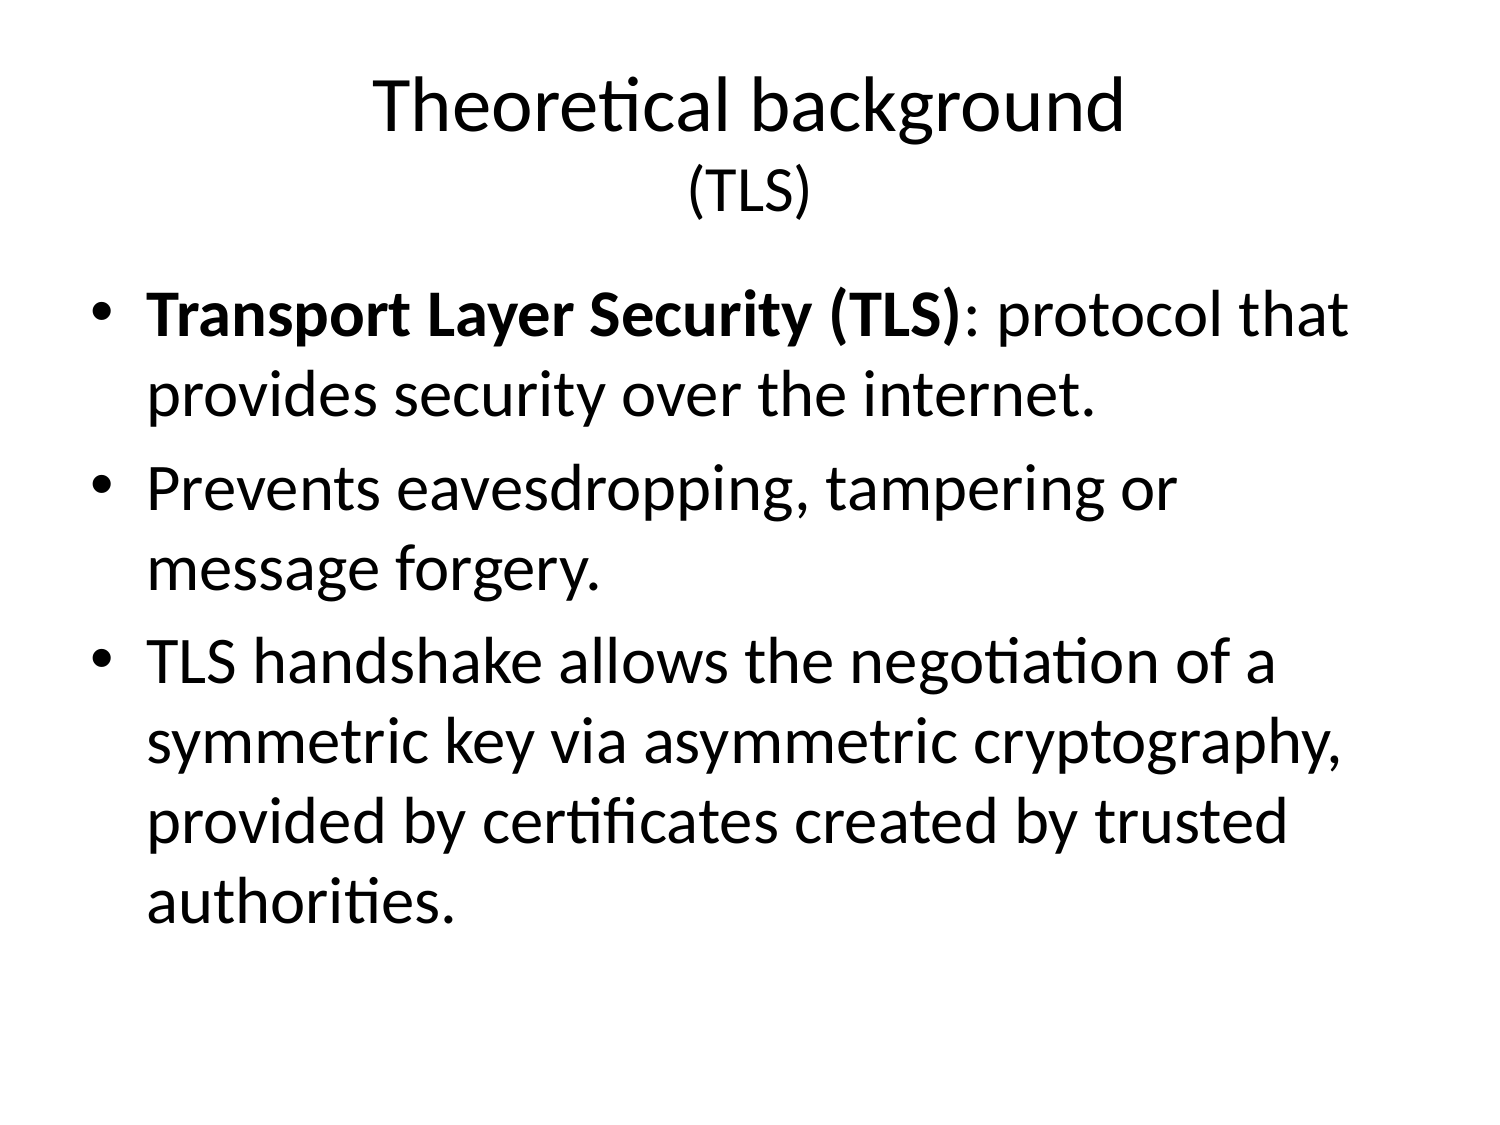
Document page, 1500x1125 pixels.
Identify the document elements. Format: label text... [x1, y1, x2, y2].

list Transport Layer Security (TLS): protocol that provides security over the internet. Prevents eavesdropping, tampering or message forgery. TLS handshake allows the negotiation of a symmetric key via asymmetric cryptography, provided by certificates created by trusted authorities. [75, 262, 1425, 1005]
title Theoretical background (TLS) [75, 45, 1425, 233]
